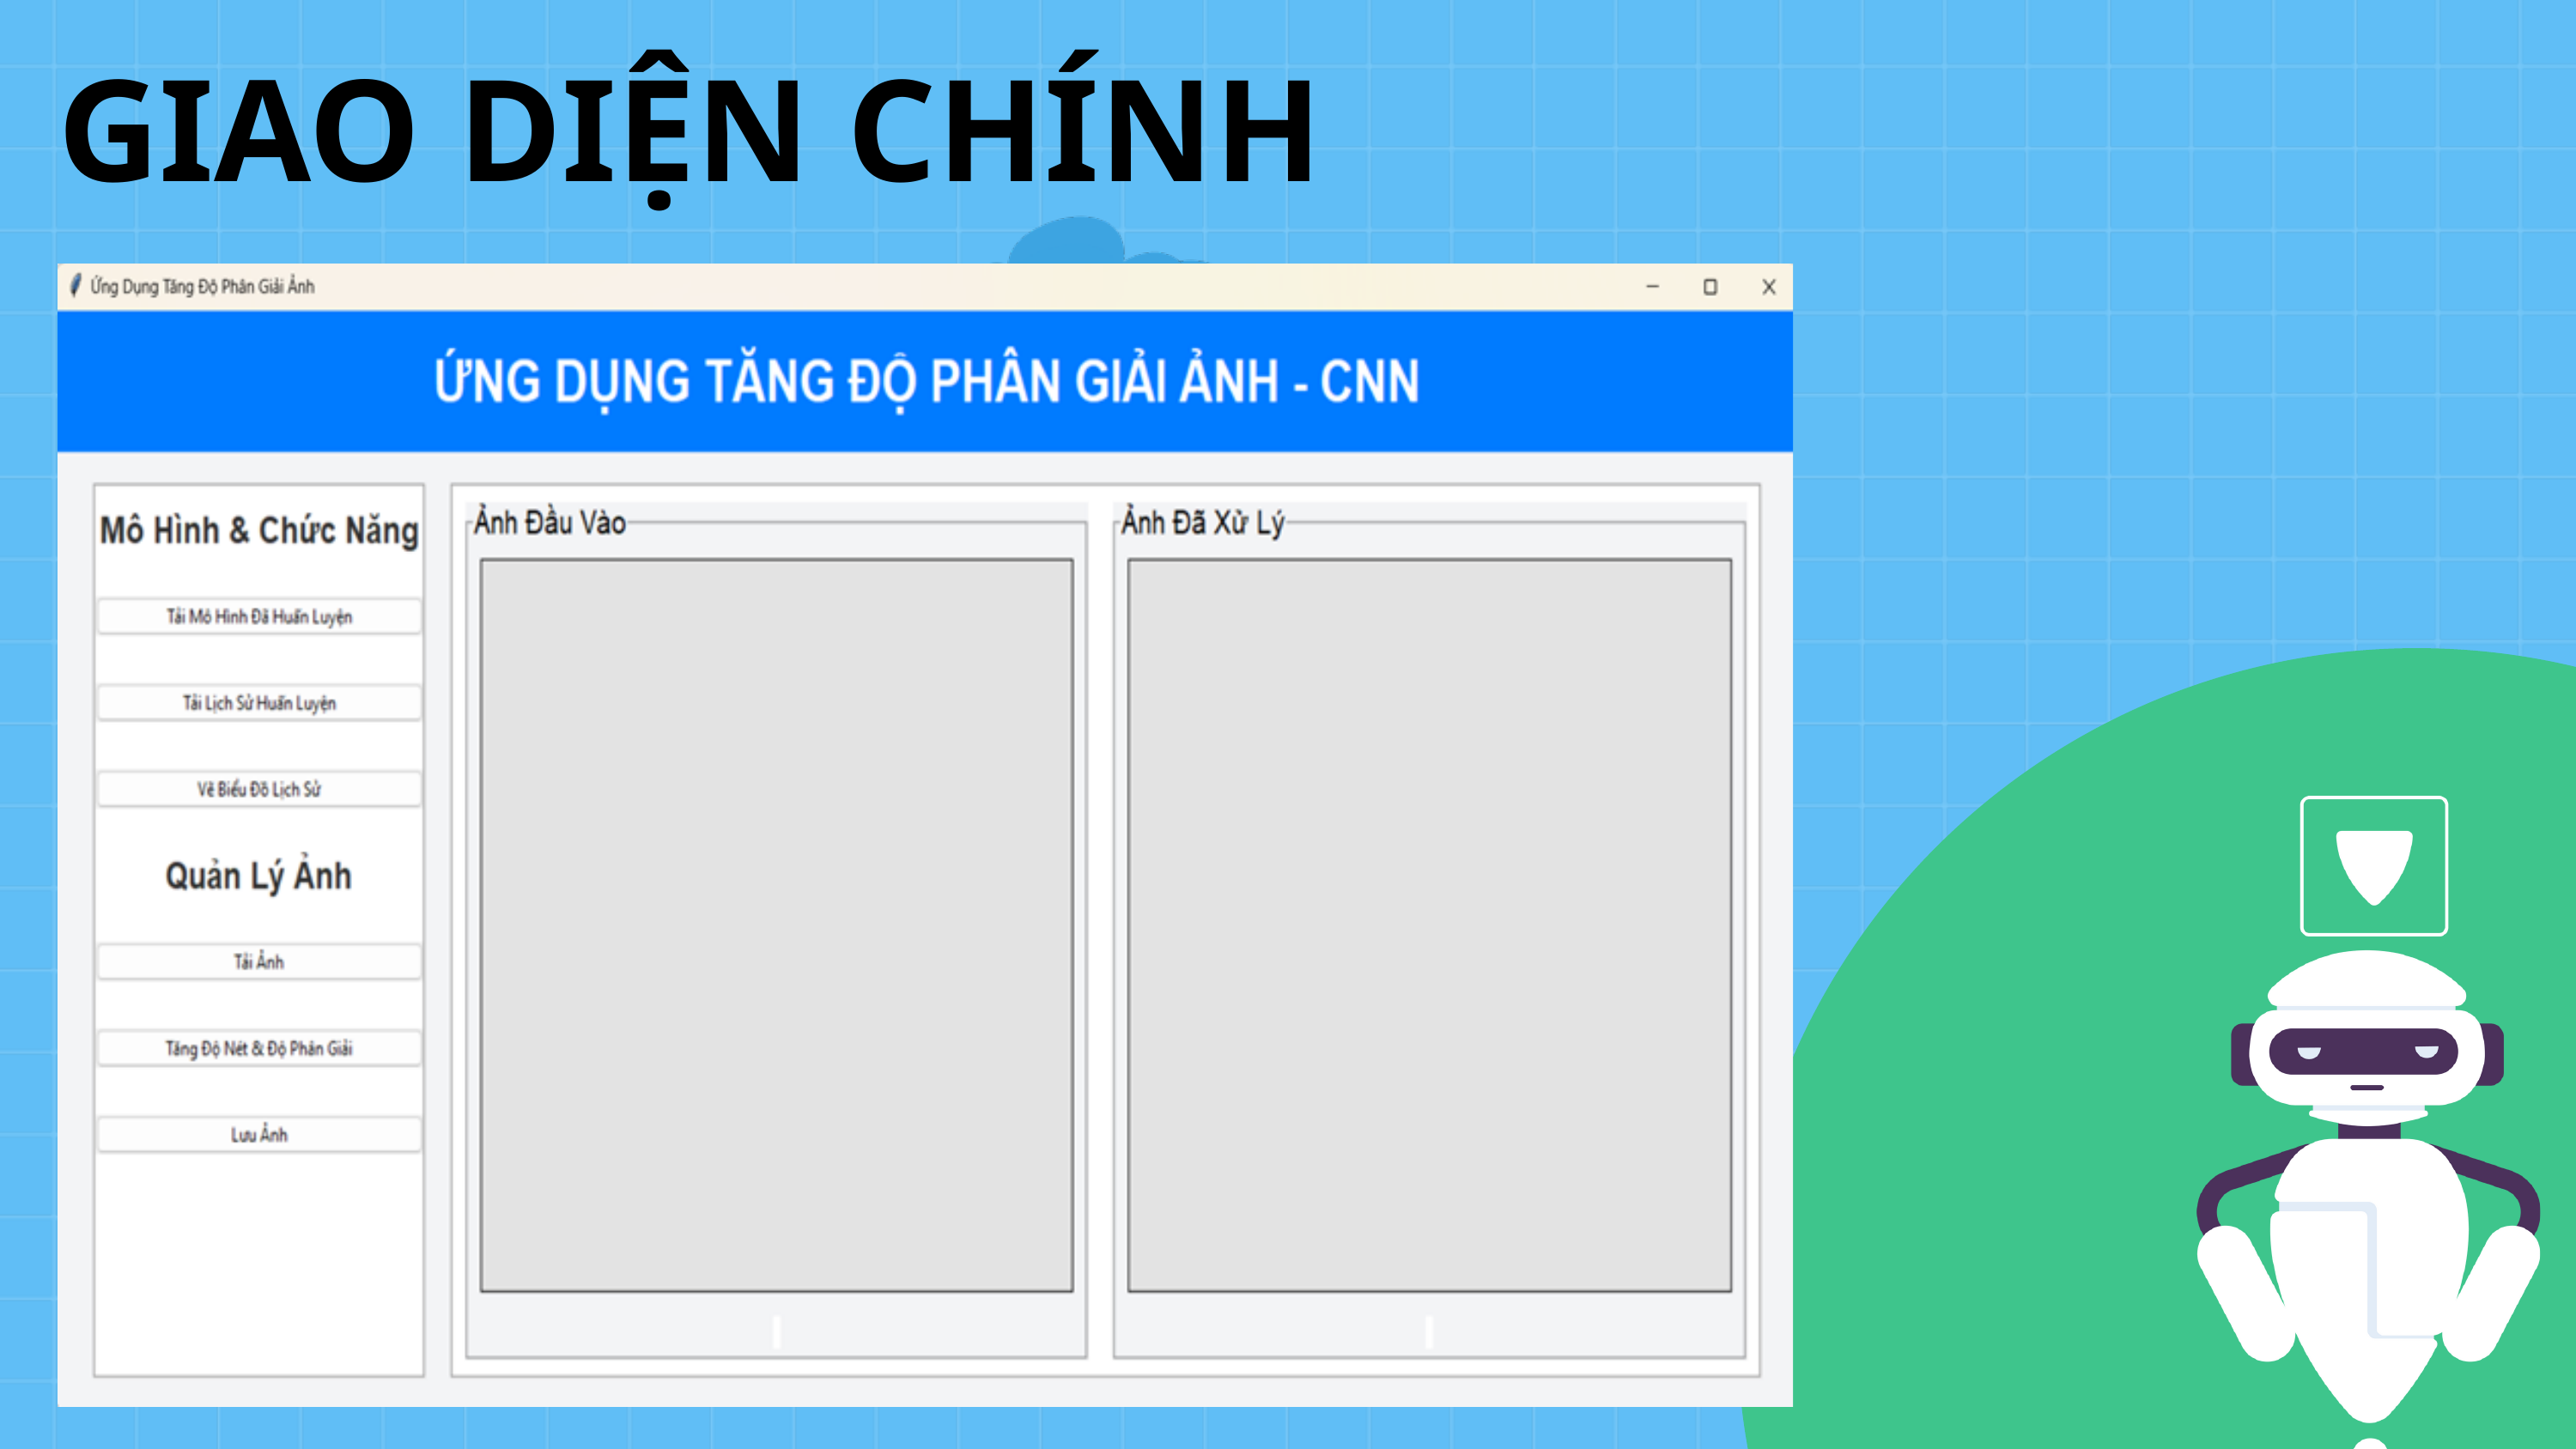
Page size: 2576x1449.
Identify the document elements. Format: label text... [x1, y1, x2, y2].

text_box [1736, 647, 2576, 1449]
text_box [0, 0, 2576, 1449]
text_box GIAO DIỆN CHÍNH [58, 55, 1793, 210]
text_box [58, 264, 1794, 1407]
text_box [1223, 256, 1333, 264]
text_box [925, 212, 1223, 264]
